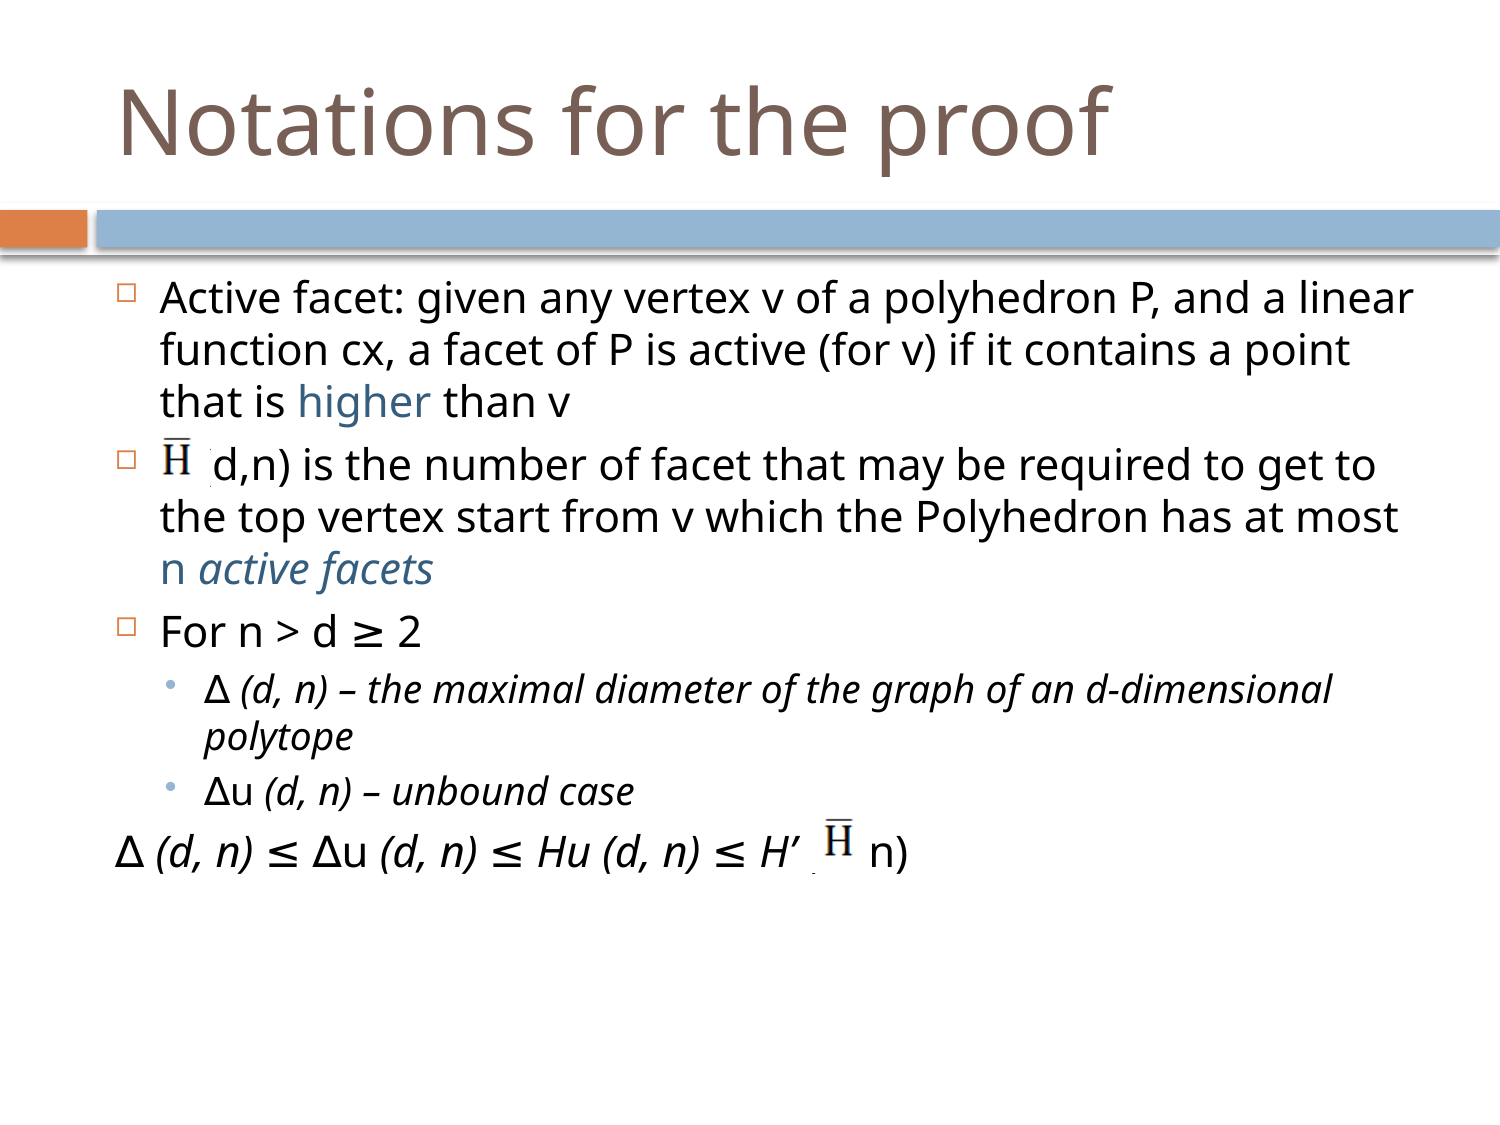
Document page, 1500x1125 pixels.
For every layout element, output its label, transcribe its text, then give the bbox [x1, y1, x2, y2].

picture [147, 428, 211, 492]
list Active facet: given any vertex v of a polyhedron P, and a linear function cx, a facet of P is active (for v) if it contains a point that is higher than v H’(d,n) is the number of facet that may be required to get to the top vertex start from v which the Polyhedron has at most n active facets For n > d ≥ 2 ∆ (d, n) – the maximal diameter of the graph of an d-dimensional polytope ∆u (d, n) – unbound case ∆ (d, n) ≤ ∆u (d, n) ≤ Hu (d, n) ≤ H’ (d, n) [100, 262, 1438, 1000]
title Notations for the proof [100, 37, 1438, 200]
picture [808, 810, 872, 874]
